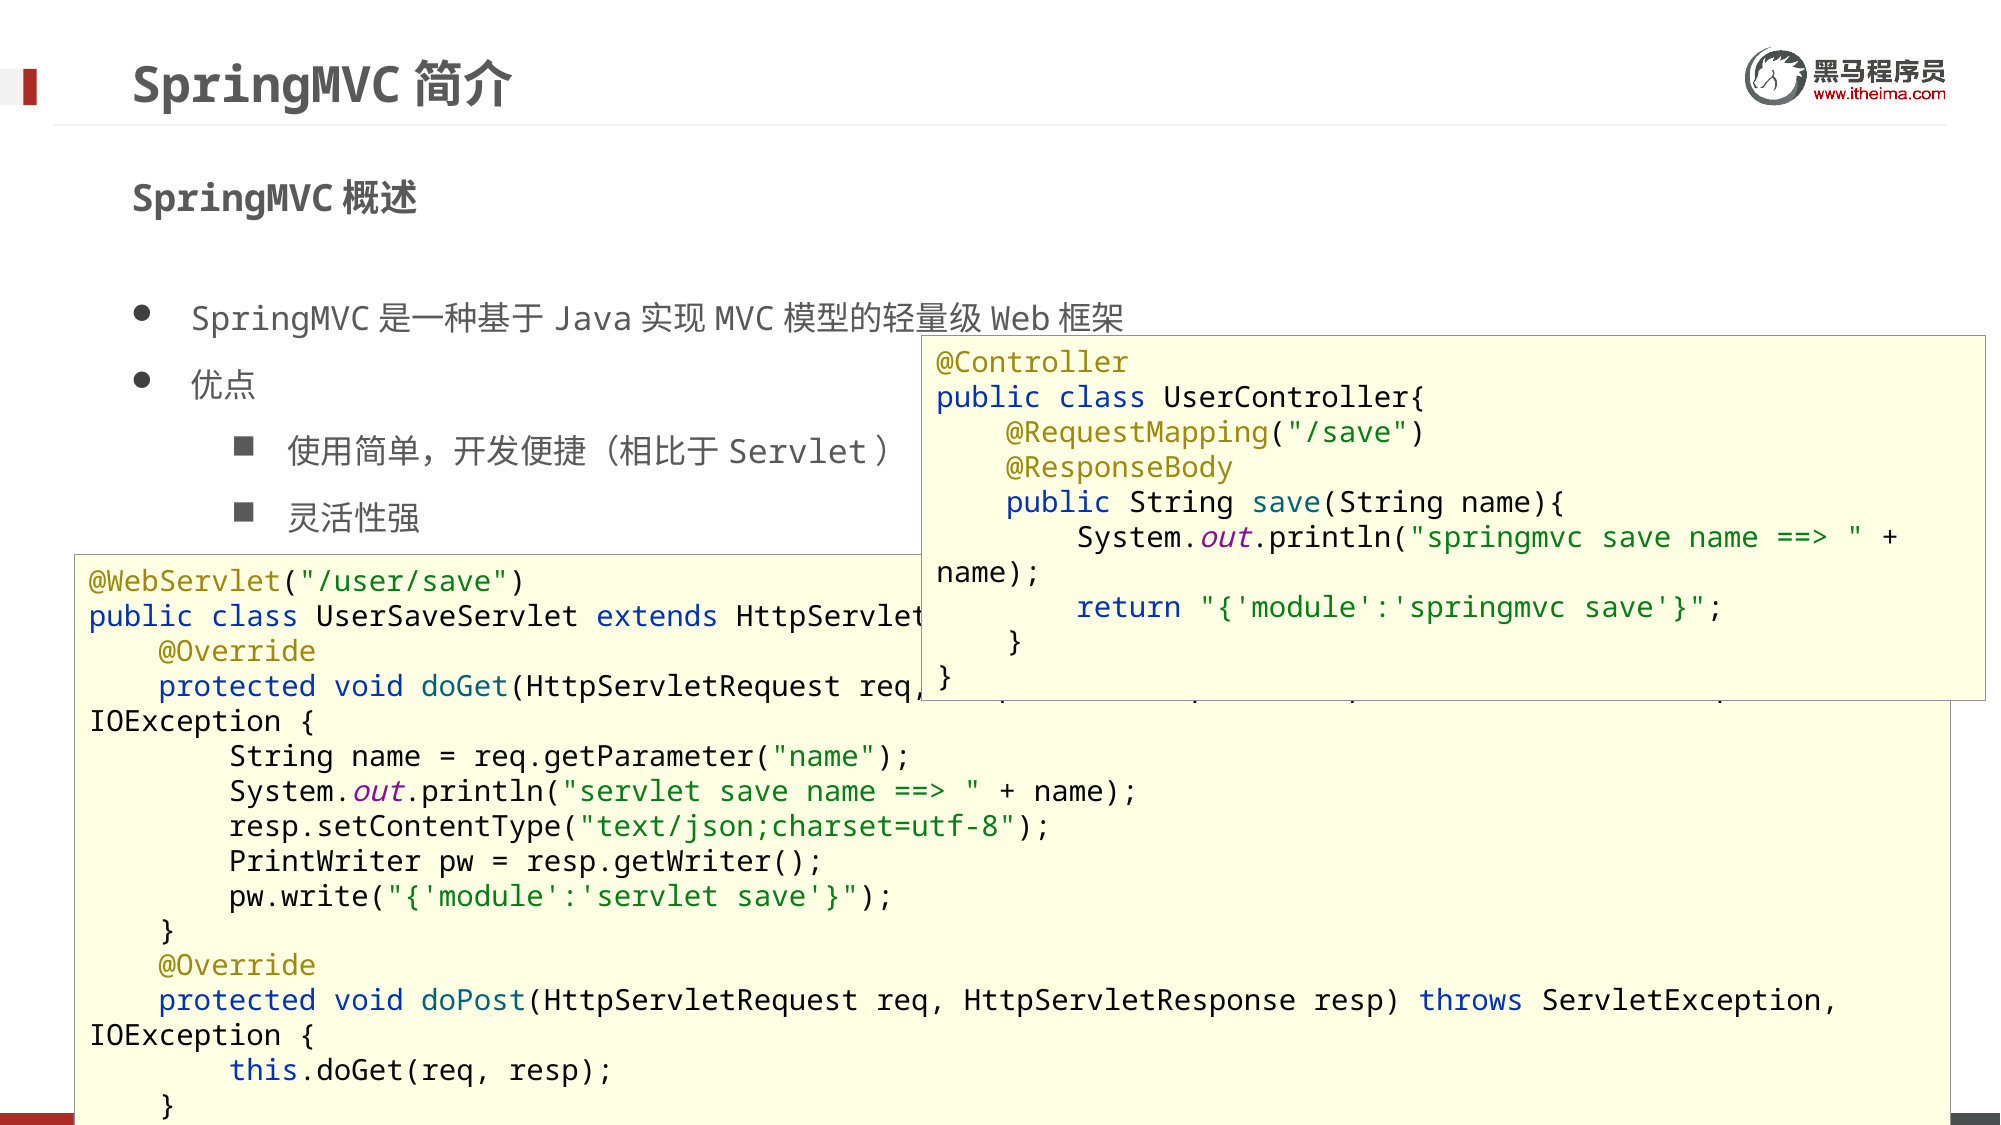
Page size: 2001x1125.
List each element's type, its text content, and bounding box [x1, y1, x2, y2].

picture [1744, 46, 1946, 106]
title SpringMVC简介 [116, 40, 1556, 125]
list SpringMVC是一种基于Java实现MVC模型的轻量级Web框架 优点 使用简单，开发便捷（相比于Servlet） 灵活性强 [116, 270, 1880, 554]
text_box @Controller public class UserController{ @RequestMapping("/save") @ResponseBody public String save(String name){ System.out.println("springmvc save name ==> " + name); return "{'module':'springmvc save'}"; } } [921, 335, 1985, 701]
list SpringMVC概述 [116, 154, 1880, 239]
text_box @WebServlet("/user/save") public class UserSaveServlet extends HttpServlet { @Override protected void doGet(HttpServletRequest req, HttpServletResponse resp) throws ServletException, IOException { String name = req.getParameter("name"); System.out.println("servlet save name ==> " + name); resp.setContentType("text/json;charset=utf-8"); PrintWriter pw = resp.getWriter(); pw.write("{'module':'servlet save'}"); } @Override protected void doPost(HttpServletRequest req, HttpServletResponse resp) throws ServletException, IOException { this.doGet(req, resp); } } [73, 554, 1950, 1125]
